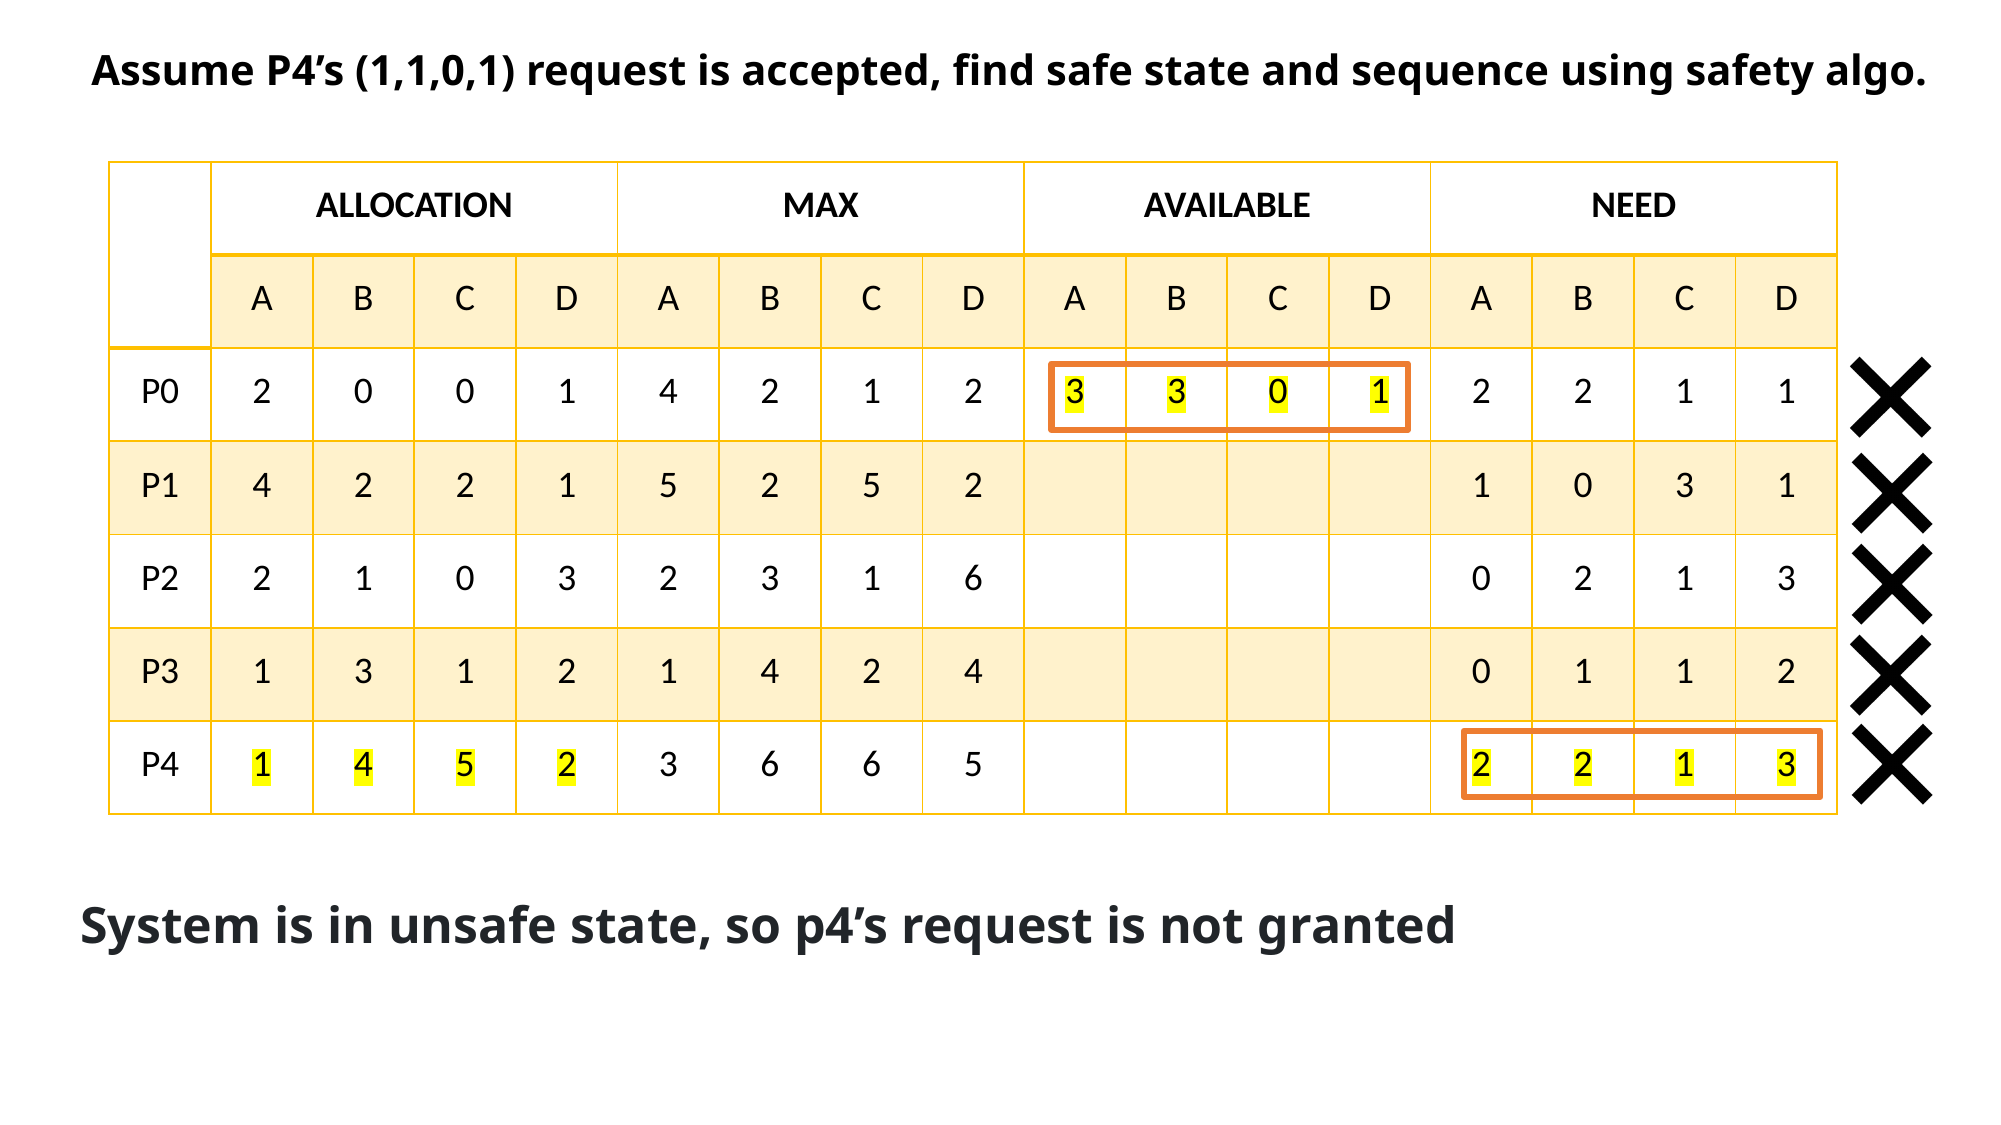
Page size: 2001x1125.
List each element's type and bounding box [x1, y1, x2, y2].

table_cell [1533, 629, 1633, 720]
table_cell [1431, 535, 1531, 627]
table_cell [618, 442, 718, 534]
text_box [1051, 363, 1408, 430]
table_cell [923, 442, 1023, 534]
table_cell [1127, 430, 1226, 440]
table_header [1025, 163, 1430, 253]
table_cell [1330, 349, 1430, 440]
table_cell [618, 535, 718, 627]
table_cell [720, 722, 820, 813]
table_cell [212, 629, 312, 720]
table_cell [1025, 257, 1125, 347]
table_cell [923, 349, 1023, 440]
table_cell [1127, 442, 1226, 534]
table_cell [1127, 535, 1226, 627]
table_cell [923, 535, 1023, 627]
table_cell [1635, 722, 1735, 730]
table_cell [1330, 442, 1430, 534]
table_cell [923, 722, 1023, 813]
table_cell [1635, 629, 1735, 720]
table_cell [1635, 535, 1735, 627]
table_cell [517, 535, 617, 627]
table_cell [314, 349, 413, 440]
table_cell [1533, 257, 1633, 347]
table_cell [923, 629, 1023, 720]
table_header [618, 163, 1023, 253]
table_cell [1228, 349, 1328, 363]
table_cell [1330, 535, 1430, 627]
table_cell [720, 257, 820, 347]
table_cell [1431, 722, 1531, 813]
table_cell [1228, 629, 1328, 720]
table_cell [212, 535, 312, 627]
table_cell [1635, 349, 1735, 440]
table_cell [314, 629, 413, 720]
table_cell [212, 257, 312, 347]
table_cell [415, 442, 515, 534]
table_cell [517, 722, 617, 813]
table_cell [1431, 257, 1531, 347]
table_cell [415, 535, 515, 627]
table_cell [415, 349, 515, 440]
table_cell [1228, 535, 1328, 627]
table_cell [618, 349, 718, 440]
table_cell [1736, 535, 1836, 627]
table_cell [212, 349, 312, 440]
text_box [76, 54, 1974, 89]
table_cell [110, 442, 210, 534]
table_cell [720, 442, 820, 534]
table_cell [1533, 442, 1633, 534]
table_cell [1228, 442, 1328, 534]
table_cell [822, 629, 922, 720]
table_cell [618, 257, 718, 347]
table_cell [1330, 257, 1430, 347]
table_cell [517, 257, 617, 347]
table_cell [517, 442, 617, 534]
table_cell [1635, 797, 1735, 813]
table_cell [1431, 349, 1531, 440]
table_cell [517, 629, 617, 720]
table_cell [314, 722, 413, 813]
table_cell [923, 257, 1023, 347]
table_cell [110, 629, 210, 720]
table_cell [1431, 629, 1531, 720]
table_cell [1431, 442, 1531, 534]
table_cell [1228, 722, 1328, 813]
table_cell [1025, 349, 1125, 440]
table_cell [212, 442, 312, 534]
table_cell [822, 442, 922, 534]
table_cell [822, 535, 922, 627]
table_header [1431, 163, 1836, 253]
table_cell [1025, 722, 1125, 813]
table_cell [110, 350, 210, 440]
table_cell [1228, 430, 1328, 440]
table_cell [1025, 629, 1125, 720]
table_cell [1533, 722, 1633, 730]
table_cell [1533, 797, 1633, 813]
table_cell [1330, 722, 1430, 813]
table_cell [1533, 349, 1633, 440]
table_cell [415, 722, 515, 813]
table_cell [1635, 442, 1735, 534]
table_cell [212, 722, 312, 813]
table_cell [1736, 442, 1836, 534]
table_cell [1228, 257, 1328, 347]
table_cell [720, 349, 820, 440]
table_cell [1635, 257, 1735, 347]
table_cell [110, 535, 210, 627]
table_cell [1736, 257, 1836, 347]
table_cell [1533, 535, 1633, 627]
table_cell [1736, 349, 1835, 440]
picture [1835, 342, 1947, 819]
table_cell [314, 442, 413, 534]
table_cell [415, 629, 515, 720]
table_cell [720, 629, 820, 720]
table_cell [1025, 535, 1125, 627]
table_cell [415, 257, 515, 347]
table_cell [314, 535, 413, 627]
table_cell [1025, 442, 1125, 534]
table_cell [1127, 722, 1226, 813]
table_cell [1736, 722, 1836, 813]
table_cell [822, 257, 922, 347]
table_cell [720, 535, 820, 627]
text_box [1464, 730, 1821, 797]
table_cell [822, 349, 922, 440]
table_cell [1127, 257, 1226, 347]
table_cell [517, 349, 617, 440]
table_cell [1127, 629, 1226, 720]
table_cell [110, 722, 210, 813]
table_header [212, 163, 617, 253]
table_cell [1330, 629, 1430, 720]
table_cell [618, 722, 718, 813]
table_cell [1736, 629, 1835, 720]
table_header [110, 163, 210, 346]
table_cell [314, 257, 413, 347]
table_cell [618, 629, 718, 720]
text_box [65, 886, 1935, 962]
table_cell [1127, 349, 1226, 363]
table_cell [822, 722, 922, 813]
